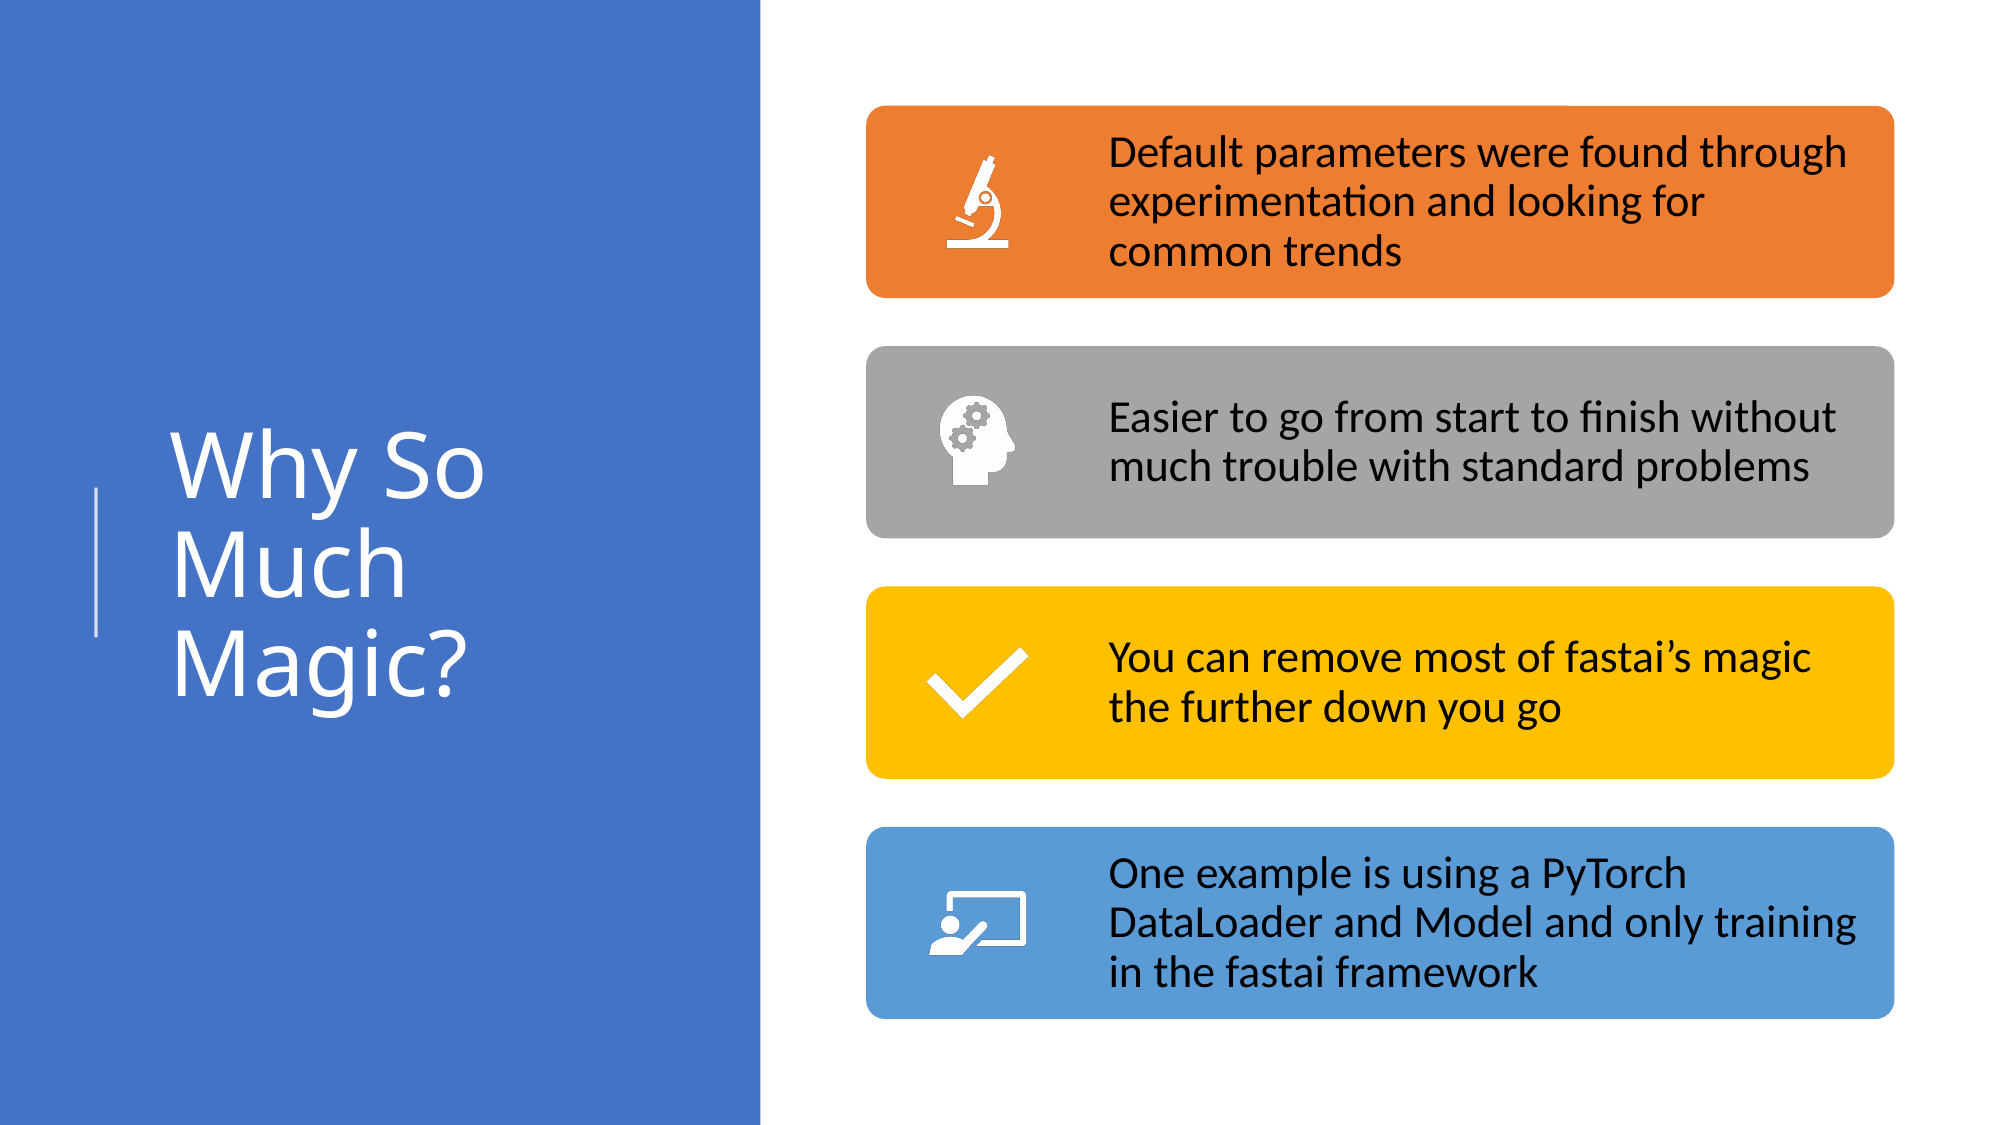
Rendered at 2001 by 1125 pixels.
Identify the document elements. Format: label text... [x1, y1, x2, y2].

text_box [0, 0, 761, 1125]
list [866, 105, 1895, 1020]
title Why So Much Magic? [154, 116, 708, 1020]
